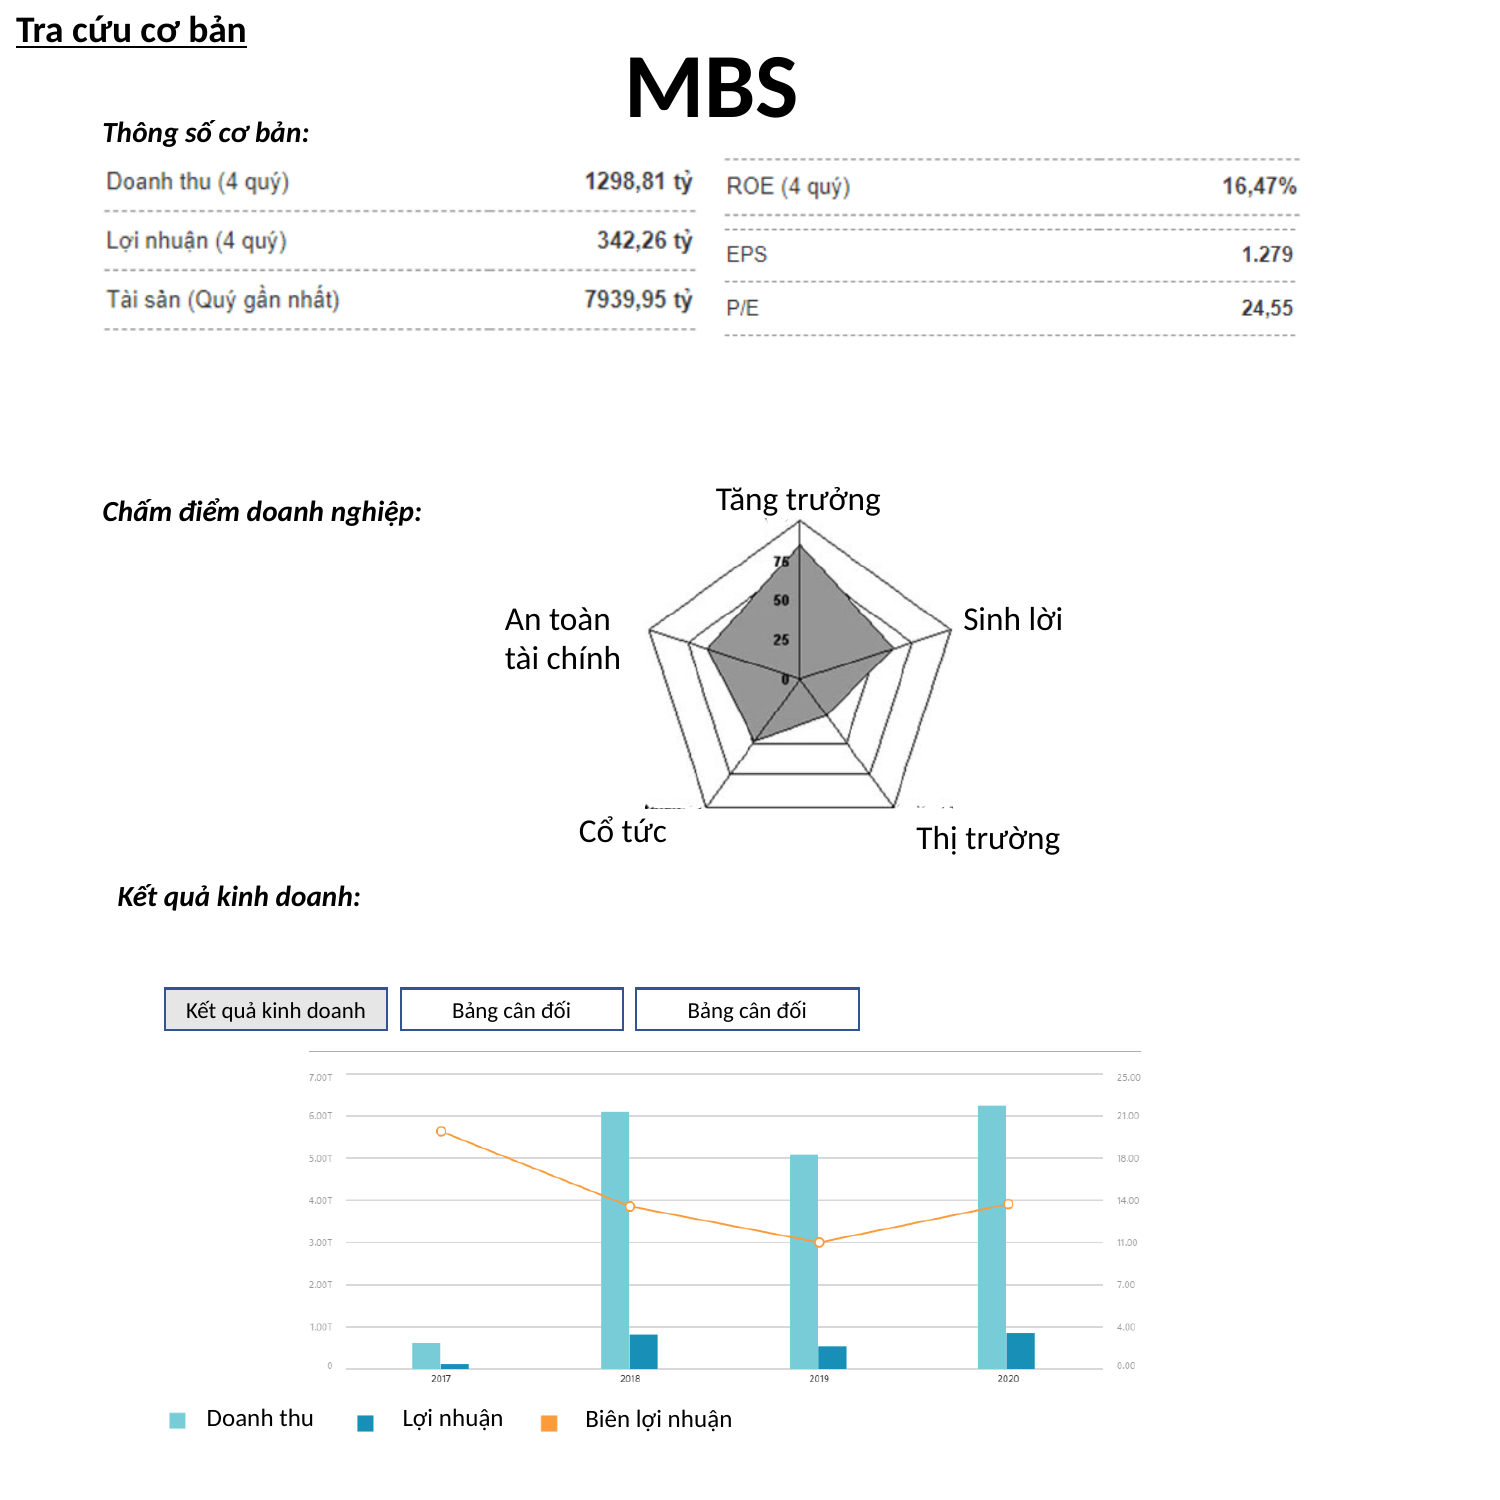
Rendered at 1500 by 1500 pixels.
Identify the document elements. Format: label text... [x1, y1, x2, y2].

text_box An toàn tài chính [490, 589, 637, 684]
picture [295, 1046, 1142, 1396]
text_box Kết quả kinh doanh [164, 987, 388, 1031]
text_box Thông số cơ bản: [87, 106, 325, 156]
picture [164, 1410, 192, 1440]
text_box Tăng trưởng [701, 469, 897, 518]
text_box Kết quả kinh doanh: [102, 869, 377, 920]
text_box Bảng cân đối [635, 987, 860, 1031]
text_box Lợi nhuận [387, 1396, 519, 1439]
picture [348, 1406, 377, 1440]
text_box Chấm điểm doanh nghiệp: [87, 484, 438, 535]
picture [645, 518, 953, 809]
picture [530, 1406, 564, 1440]
text_box Sinh lời [953, 589, 1079, 645]
text_box Cổ tức [564, 802, 682, 857]
text_box Tra cứu cơ bản [1, 0, 262, 58]
text_box Biên lợi nhuận [570, 1396, 748, 1441]
text_box Bảng cân đối [400, 987, 624, 1031]
text_box Doanh thu [191, 1394, 330, 1440]
text_box MBS [609, 18, 815, 143]
picture [96, 152, 1308, 349]
text_box Thị trường [901, 808, 1076, 864]
